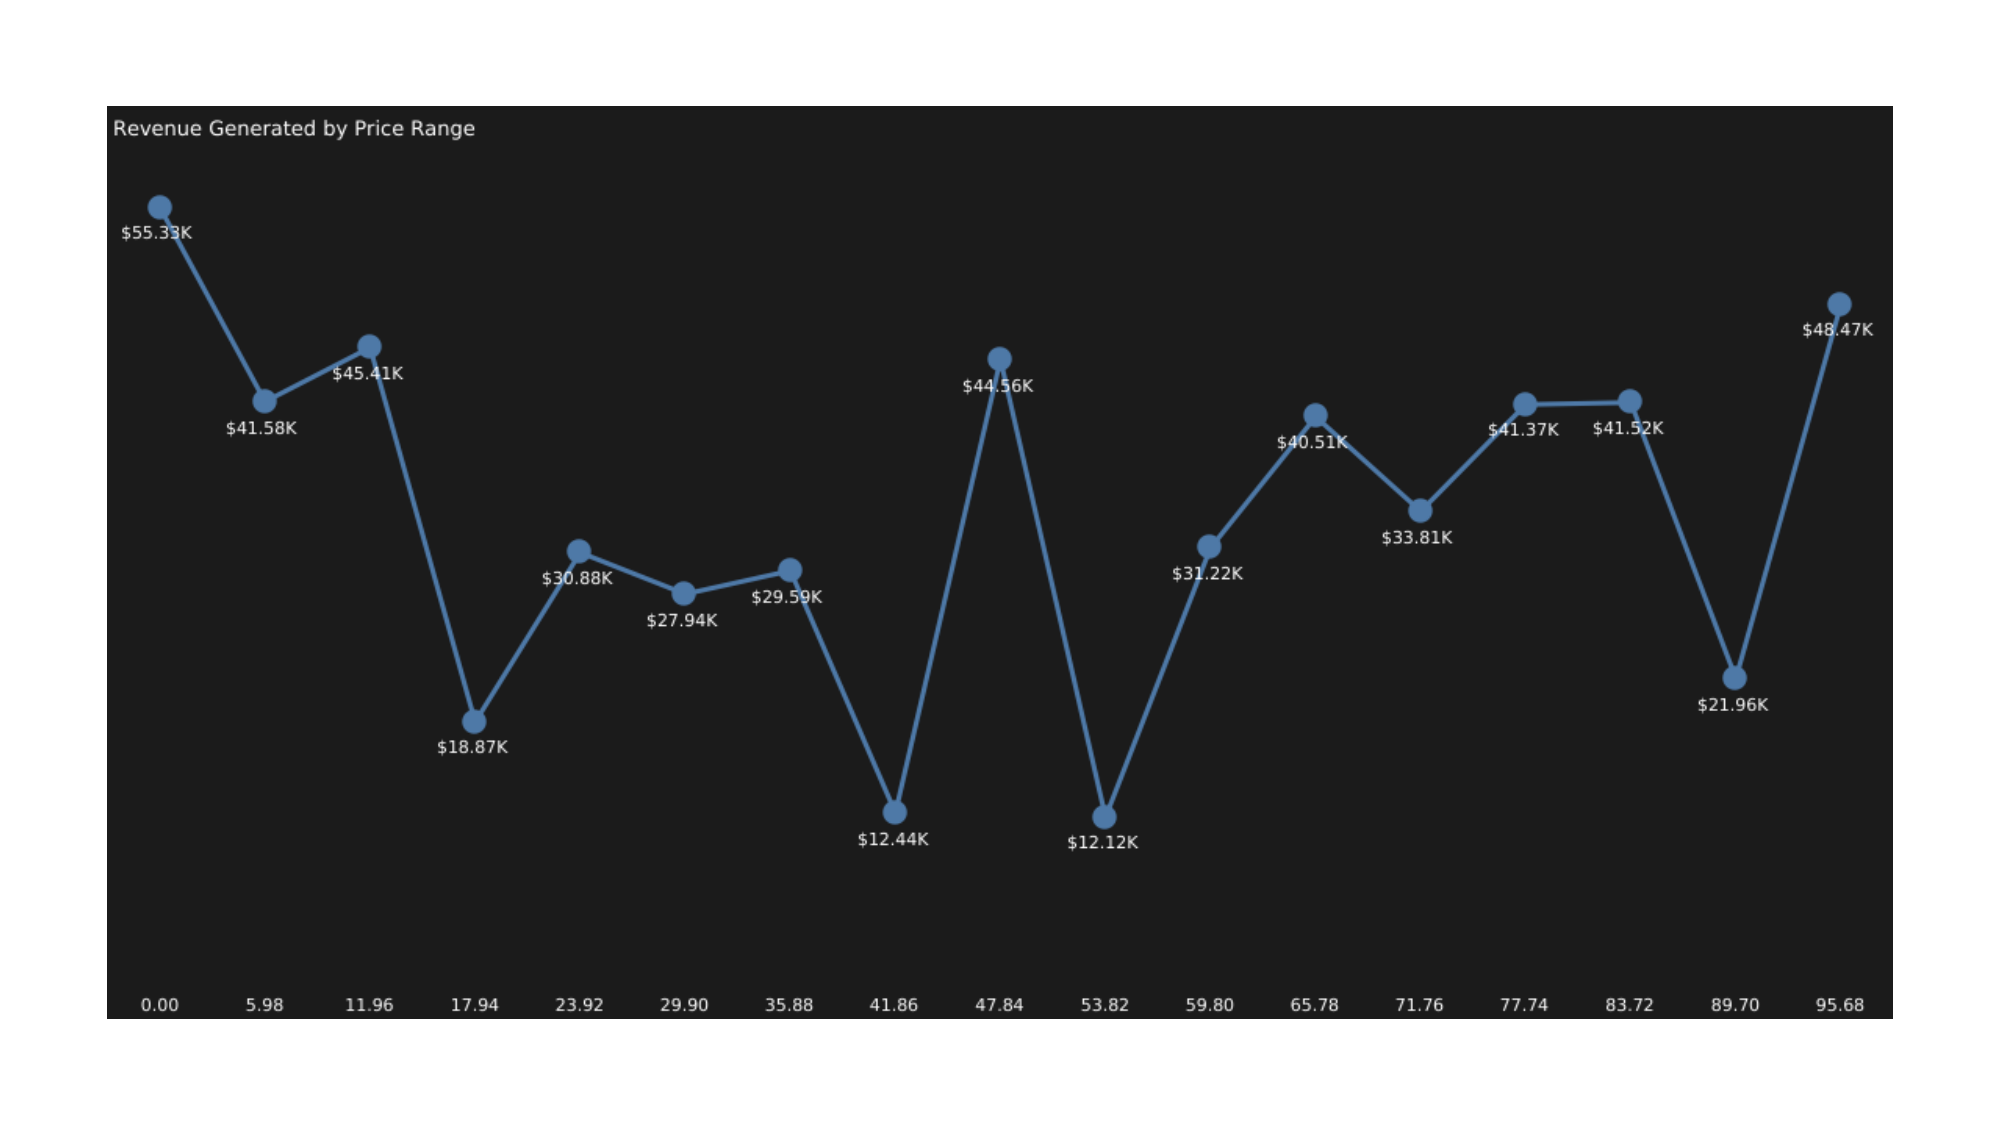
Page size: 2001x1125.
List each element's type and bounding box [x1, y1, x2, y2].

picture [107, 106, 1893, 1019]
